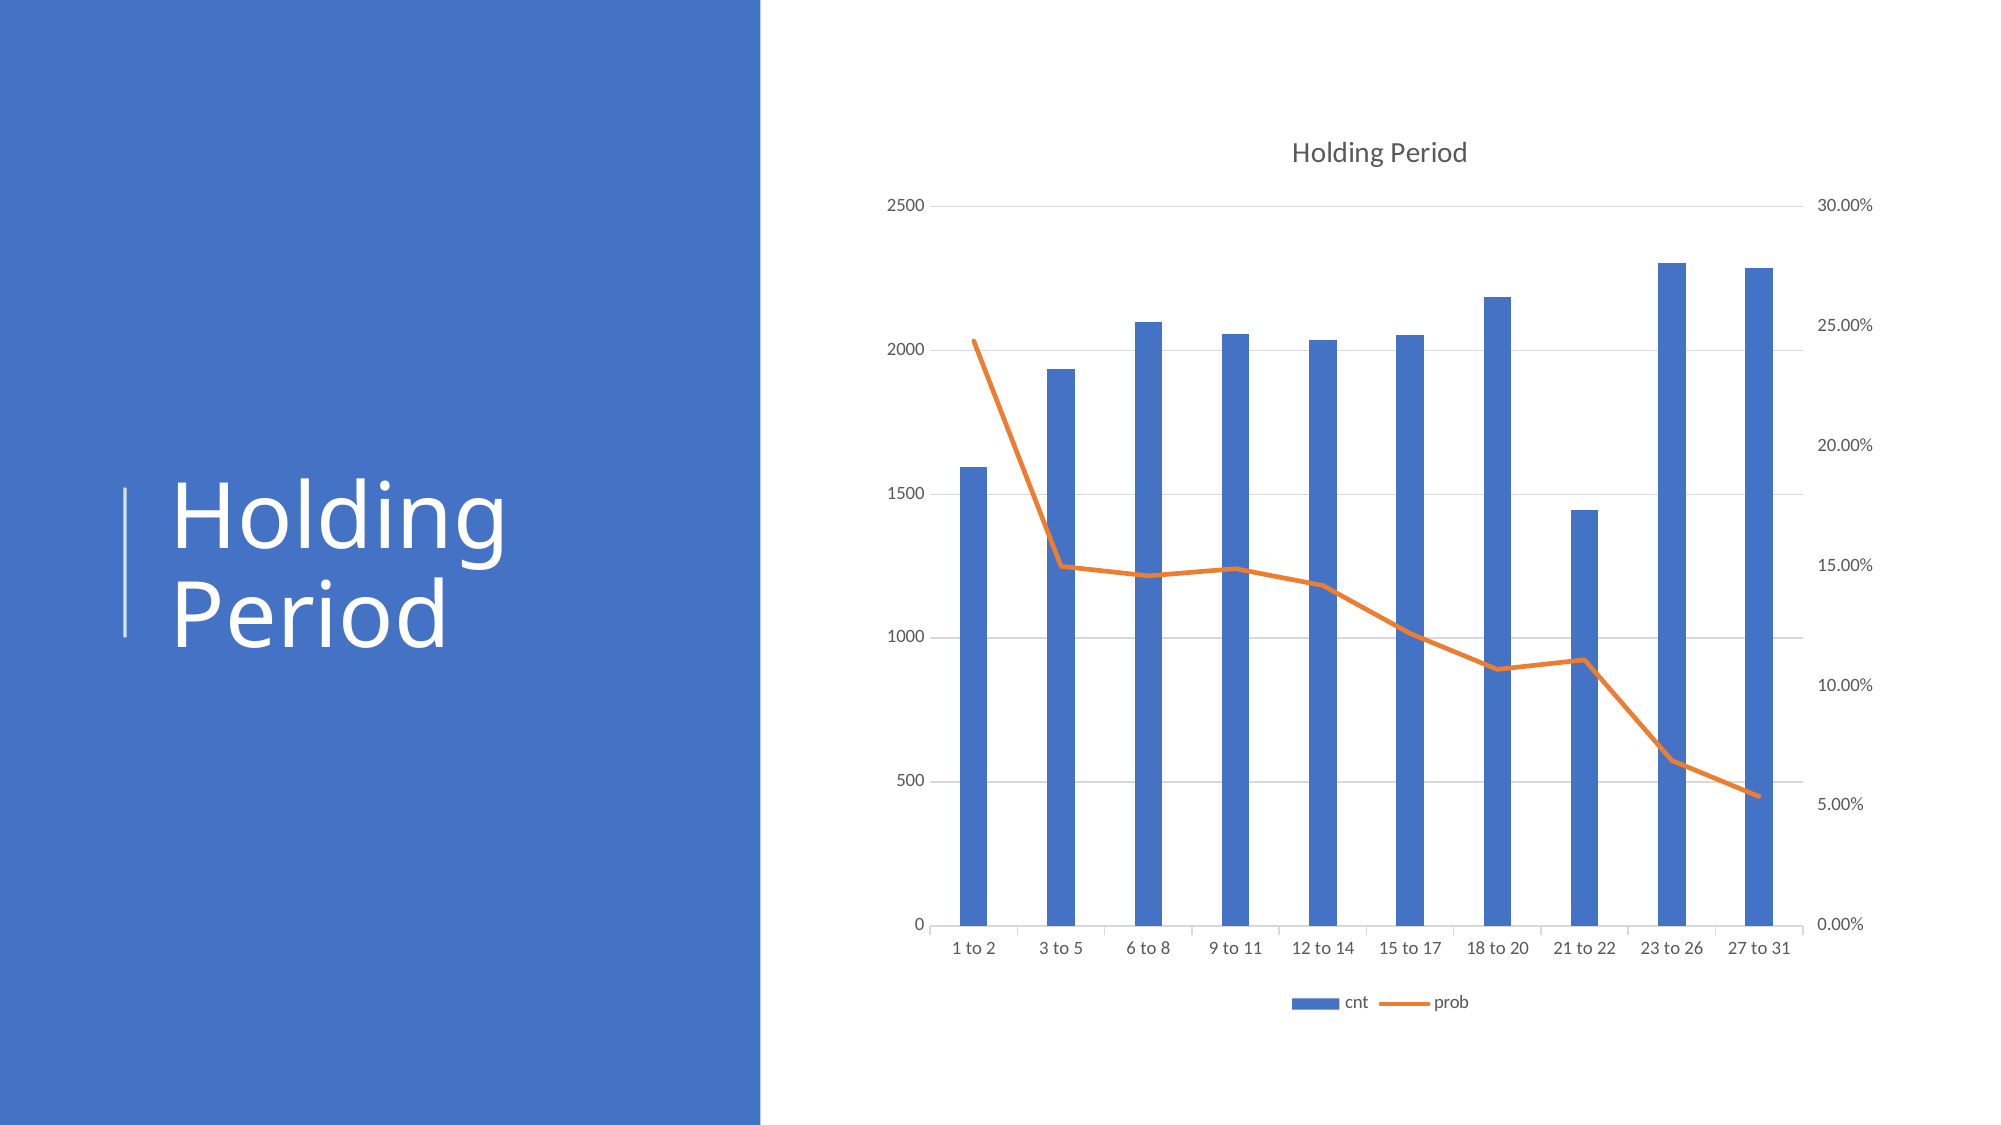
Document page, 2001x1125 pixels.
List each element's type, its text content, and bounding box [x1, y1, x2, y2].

text_box [0, 0, 761, 1125]
chart [866, 105, 1895, 1020]
title Holding Period [154, 116, 708, 1020]
